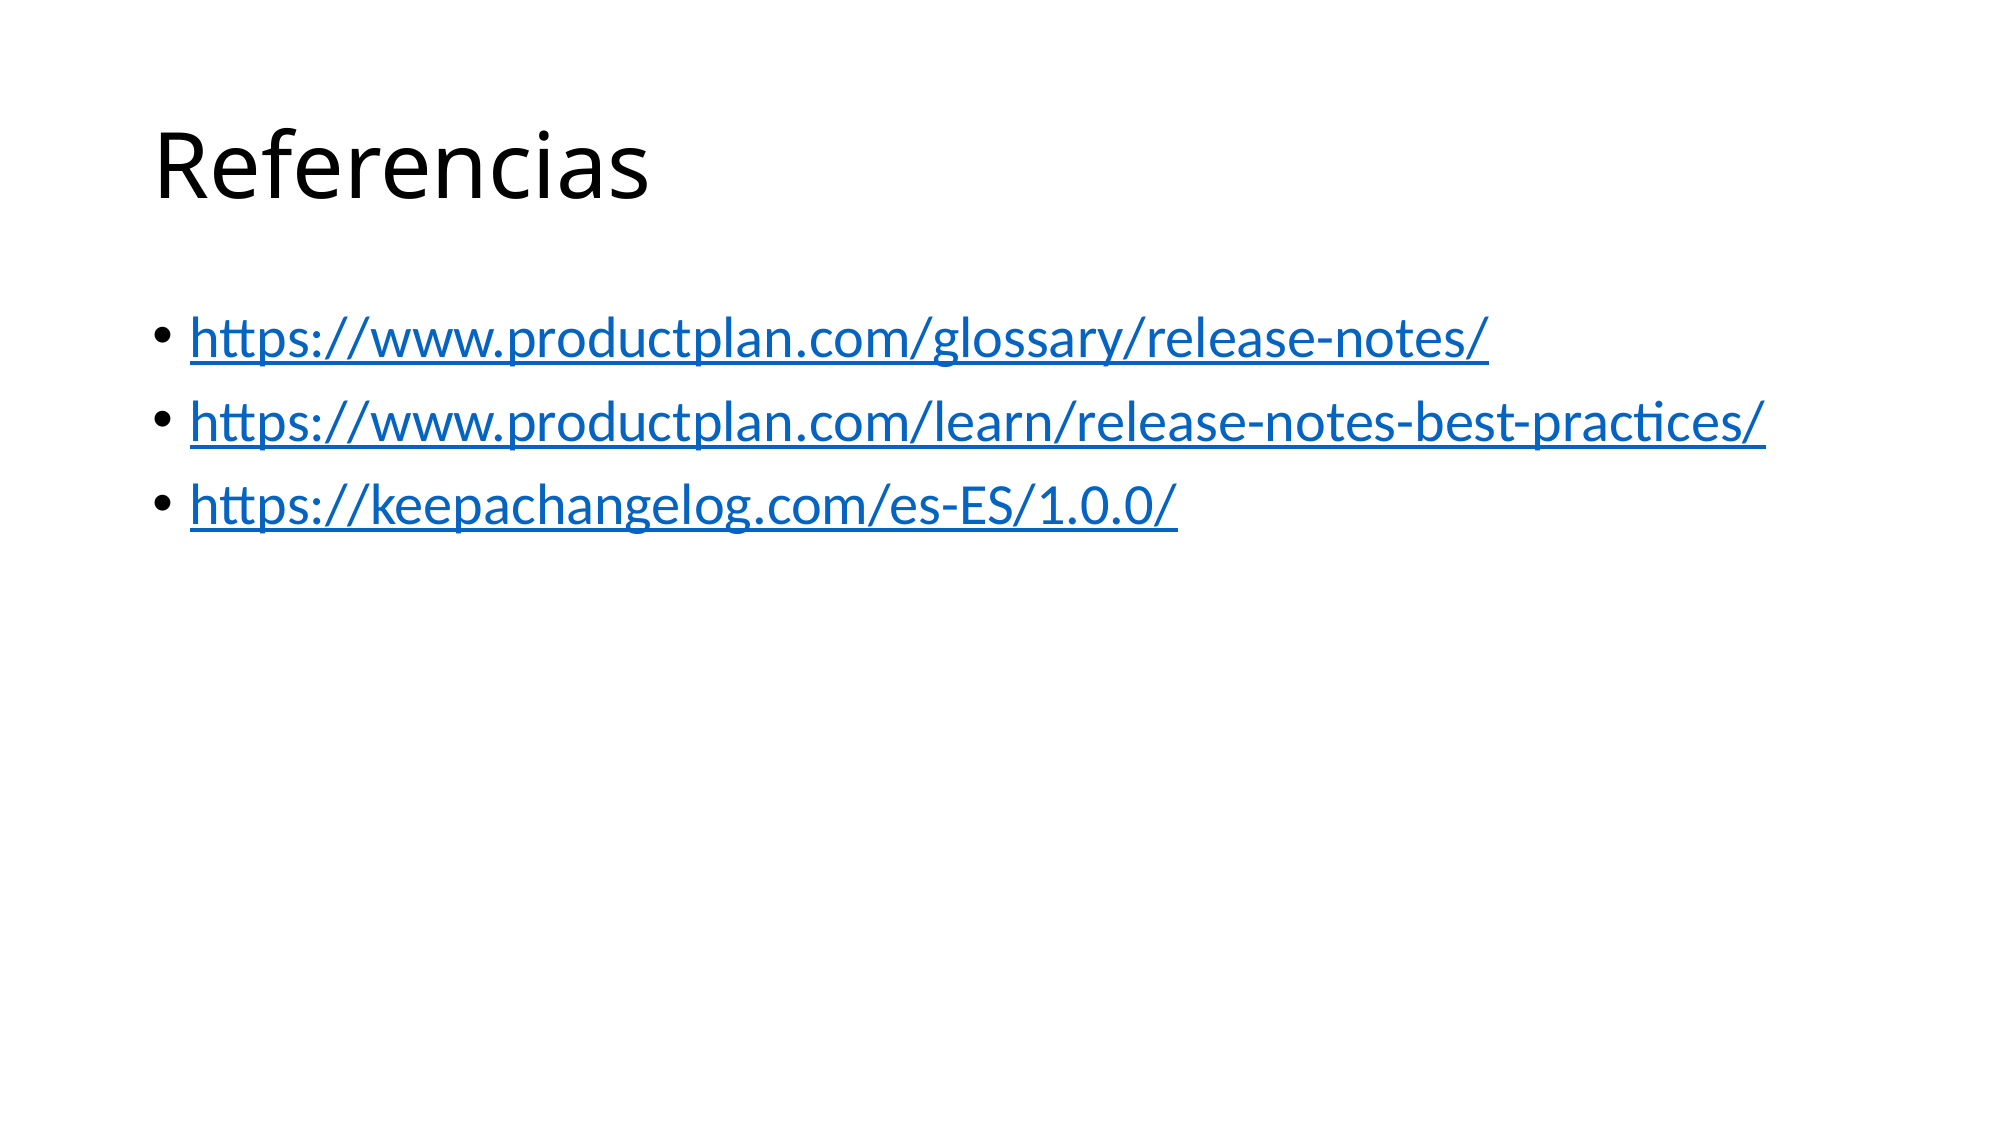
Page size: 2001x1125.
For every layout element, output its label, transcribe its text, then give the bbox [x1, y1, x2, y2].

list https://www.productplan.com/glossary/release-notes/ https://www.productplan.com/learn/release-notes-best-practices/ https://keepachangelog.com/es-ES/1.0.0/ [137, 299, 1863, 1014]
title Referencias [137, 59, 1863, 278]
